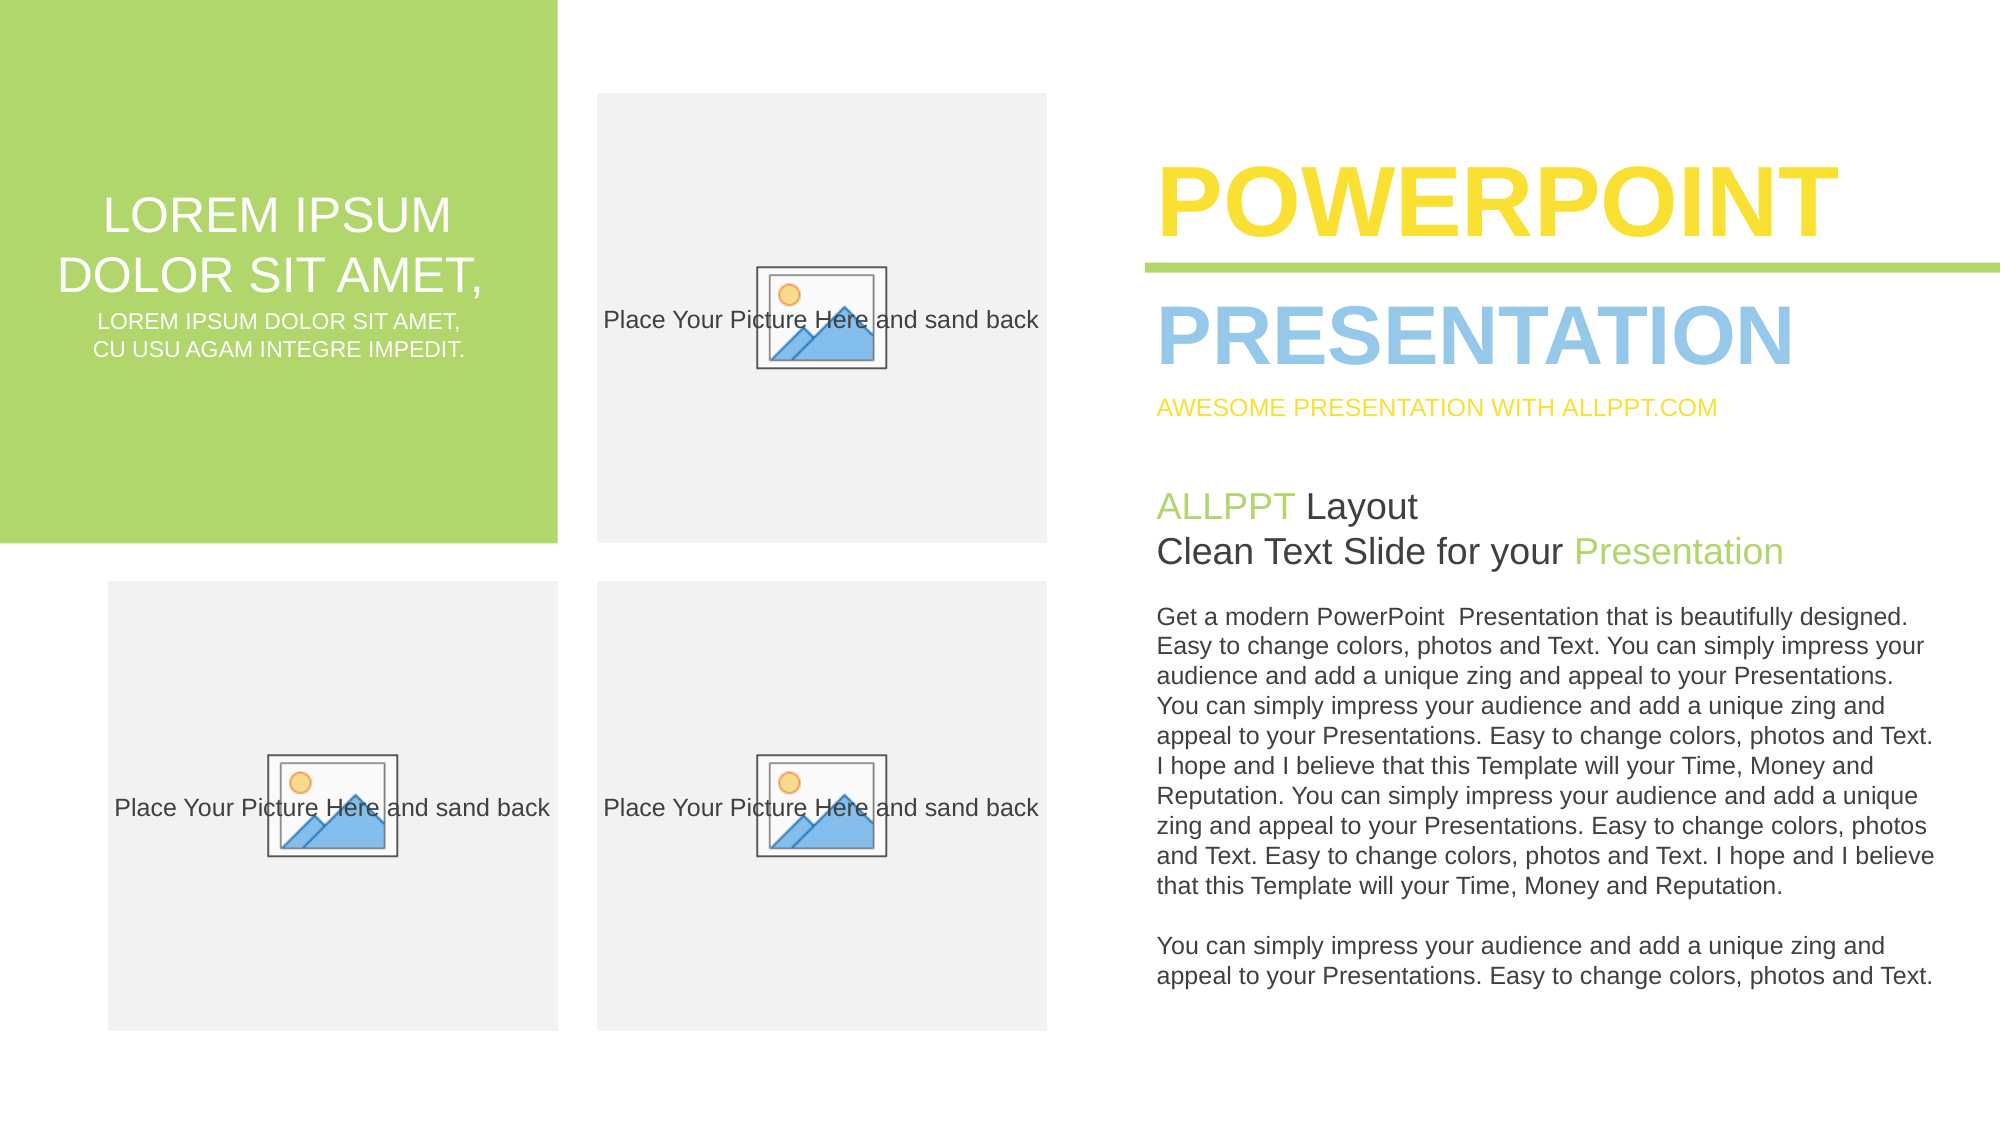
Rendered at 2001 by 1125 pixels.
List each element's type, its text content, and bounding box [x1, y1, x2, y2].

text_box POWERPOINT [1141, 129, 1908, 265]
text_box [0, 0, 559, 544]
text_box [1144, 262, 2000, 274]
picture [107, 581, 558, 1032]
text_box Get a modern PowerPoint Presentation that is beautifully designed. Easy to change colors, photos and Text. You can simply impress your audience and add a unique zing and appeal to your Presentations. You can simply impress your audience and add a unique zing and appeal to your Presentations. Easy to change colors, photos and Text. I hope and I believe that this Template will your Time, Money and Reputation. You can simply impress your audience and add a unique zing and appeal to your Presentations. Easy to change colors, photos and Text. Easy to change colors, photos and Text. I hope and I believe that this Template will your Time, Money and Reputation. You can simply impress your audience and add a unique zing and appeal to your Presentations. Easy to change colors, photos and Text. [1141, 592, 1958, 997]
text_box AWESOME PRESENTATION WITH ALLPPT.COM [1141, 383, 1908, 429]
picture [596, 93, 1047, 544]
picture [596, 581, 1047, 1032]
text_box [20, 173, 537, 370]
text_box ALLPPT Layout Clean Text Slide for your Presentation [1141, 474, 1937, 580]
text_box PRESENTATION [1141, 273, 1908, 383]
